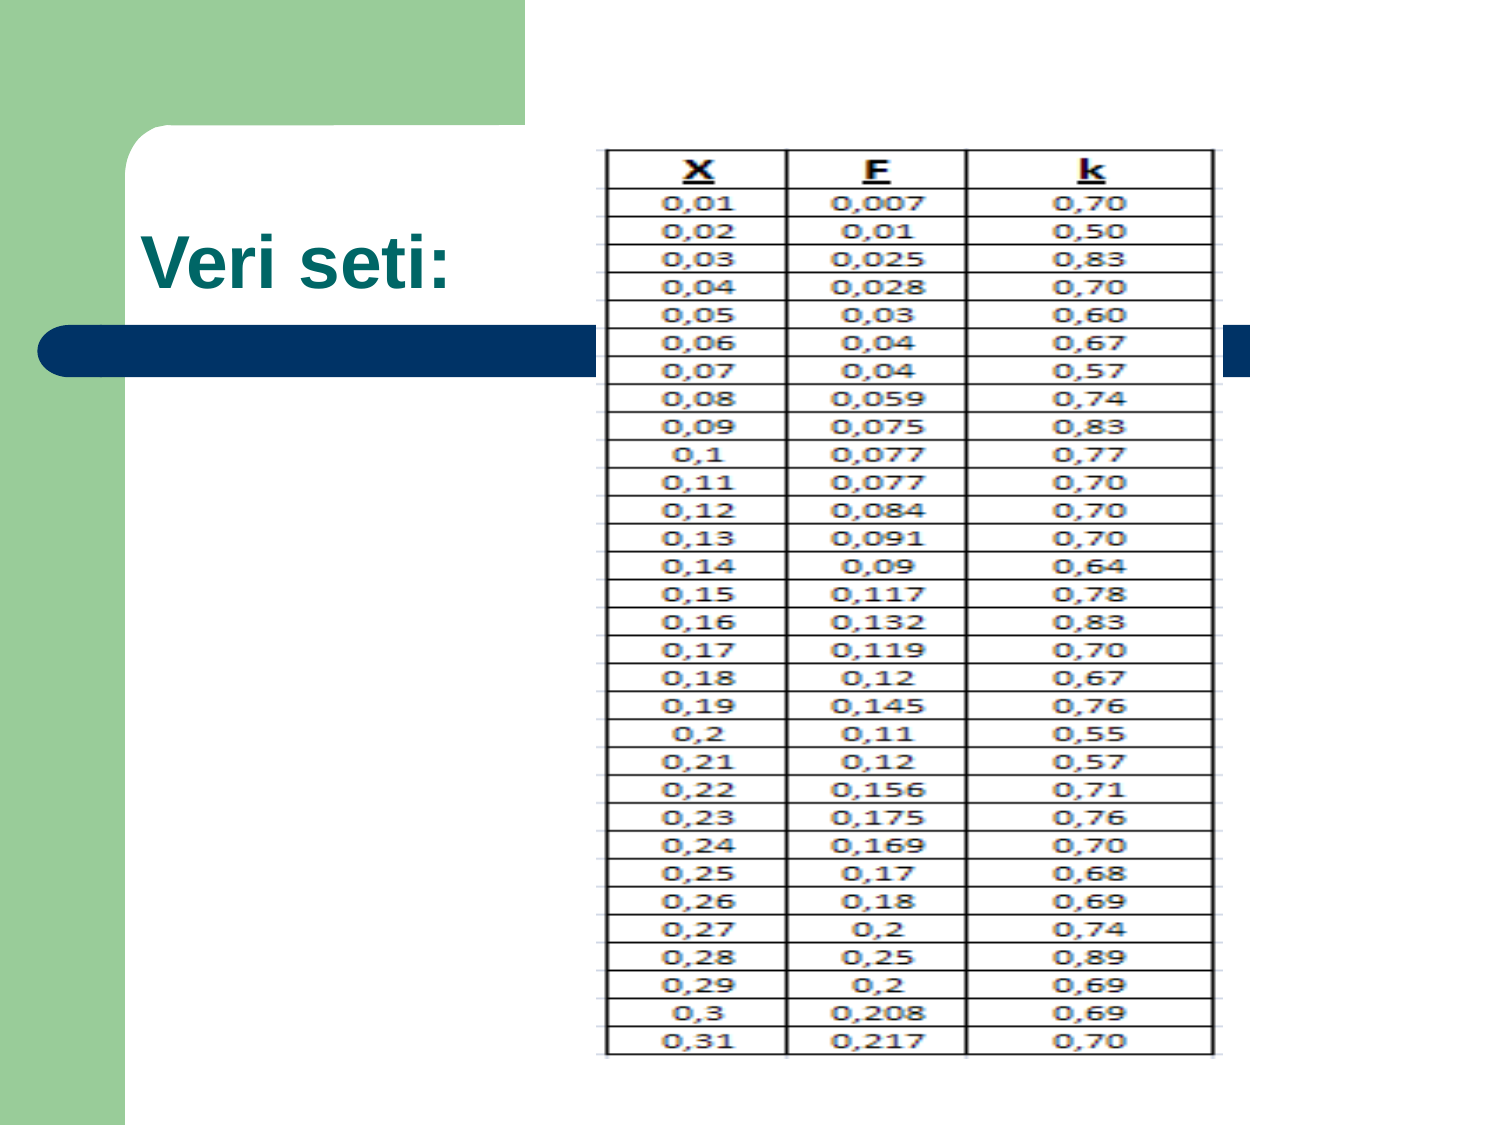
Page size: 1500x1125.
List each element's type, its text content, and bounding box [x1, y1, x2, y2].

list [596, 148, 1223, 1059]
title Veri seti: [124, 124, 1426, 313]
